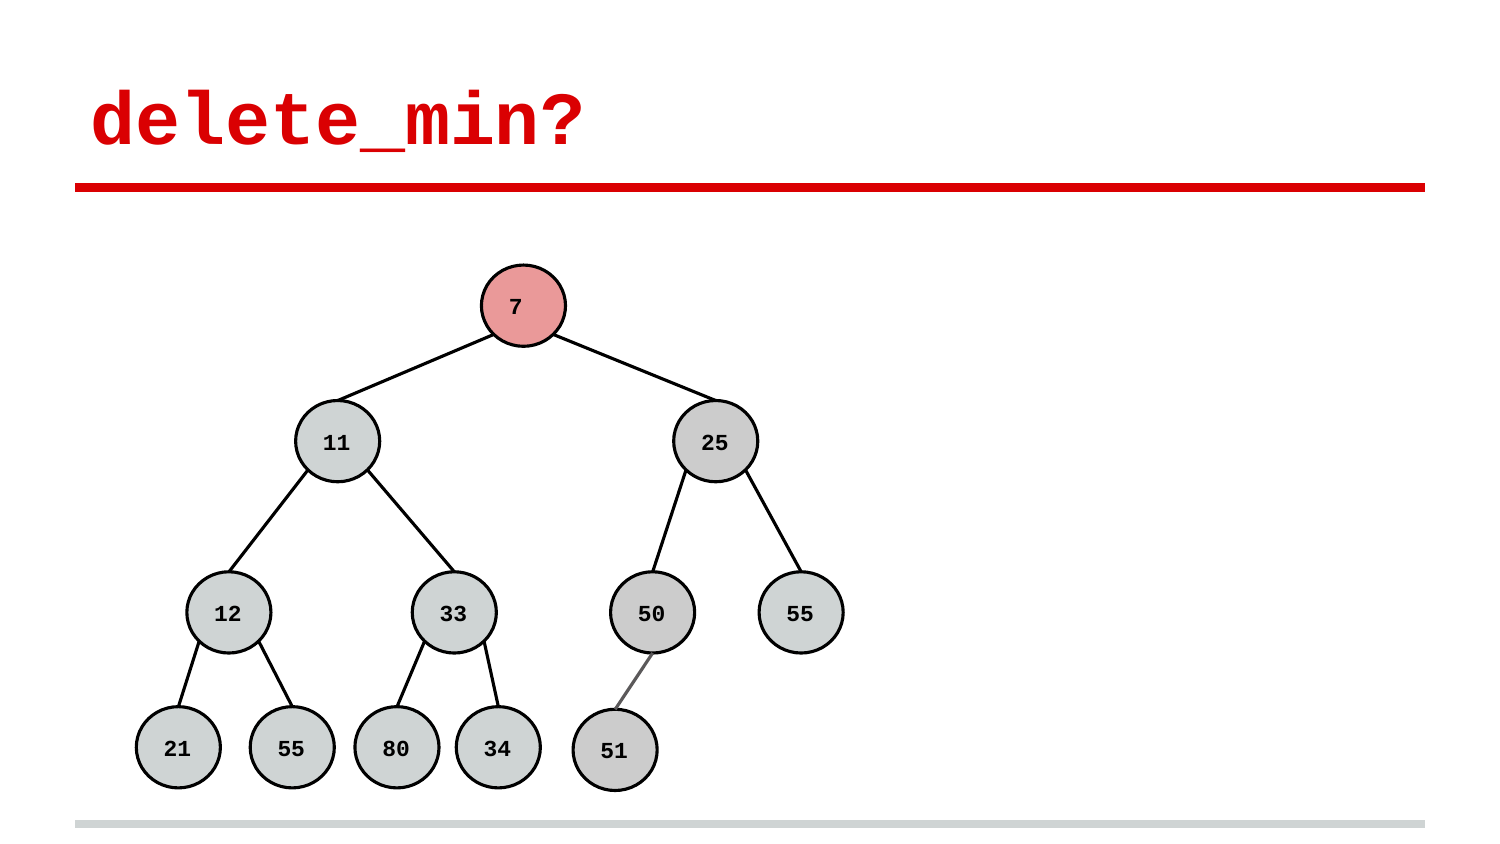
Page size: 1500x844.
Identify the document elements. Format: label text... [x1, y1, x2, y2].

text_box 11 [295, 400, 380, 482]
text_box 21 [136, 706, 221, 788]
text_box 12 [186, 572, 271, 654]
text_box 55 [250, 706, 335, 788]
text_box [178, 640, 200, 707]
text_box 55 [759, 572, 844, 654]
text_box 25 [673, 400, 758, 482]
text_box 33 [412, 572, 497, 654]
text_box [228, 469, 309, 572]
text_box 50 [610, 572, 695, 653]
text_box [483, 640, 499, 707]
text_box 7 [481, 265, 566, 347]
text_box 34 [456, 706, 541, 788]
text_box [396, 640, 425, 707]
title delete_min? [75, 33, 1425, 175]
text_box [367, 469, 455, 572]
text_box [745, 469, 802, 572]
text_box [652, 469, 687, 572]
text_box 80 [354, 707, 440, 788]
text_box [337, 334, 495, 401]
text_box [614, 652, 653, 710]
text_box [258, 640, 293, 707]
text_box 51 [573, 709, 658, 791]
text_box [553, 334, 717, 401]
